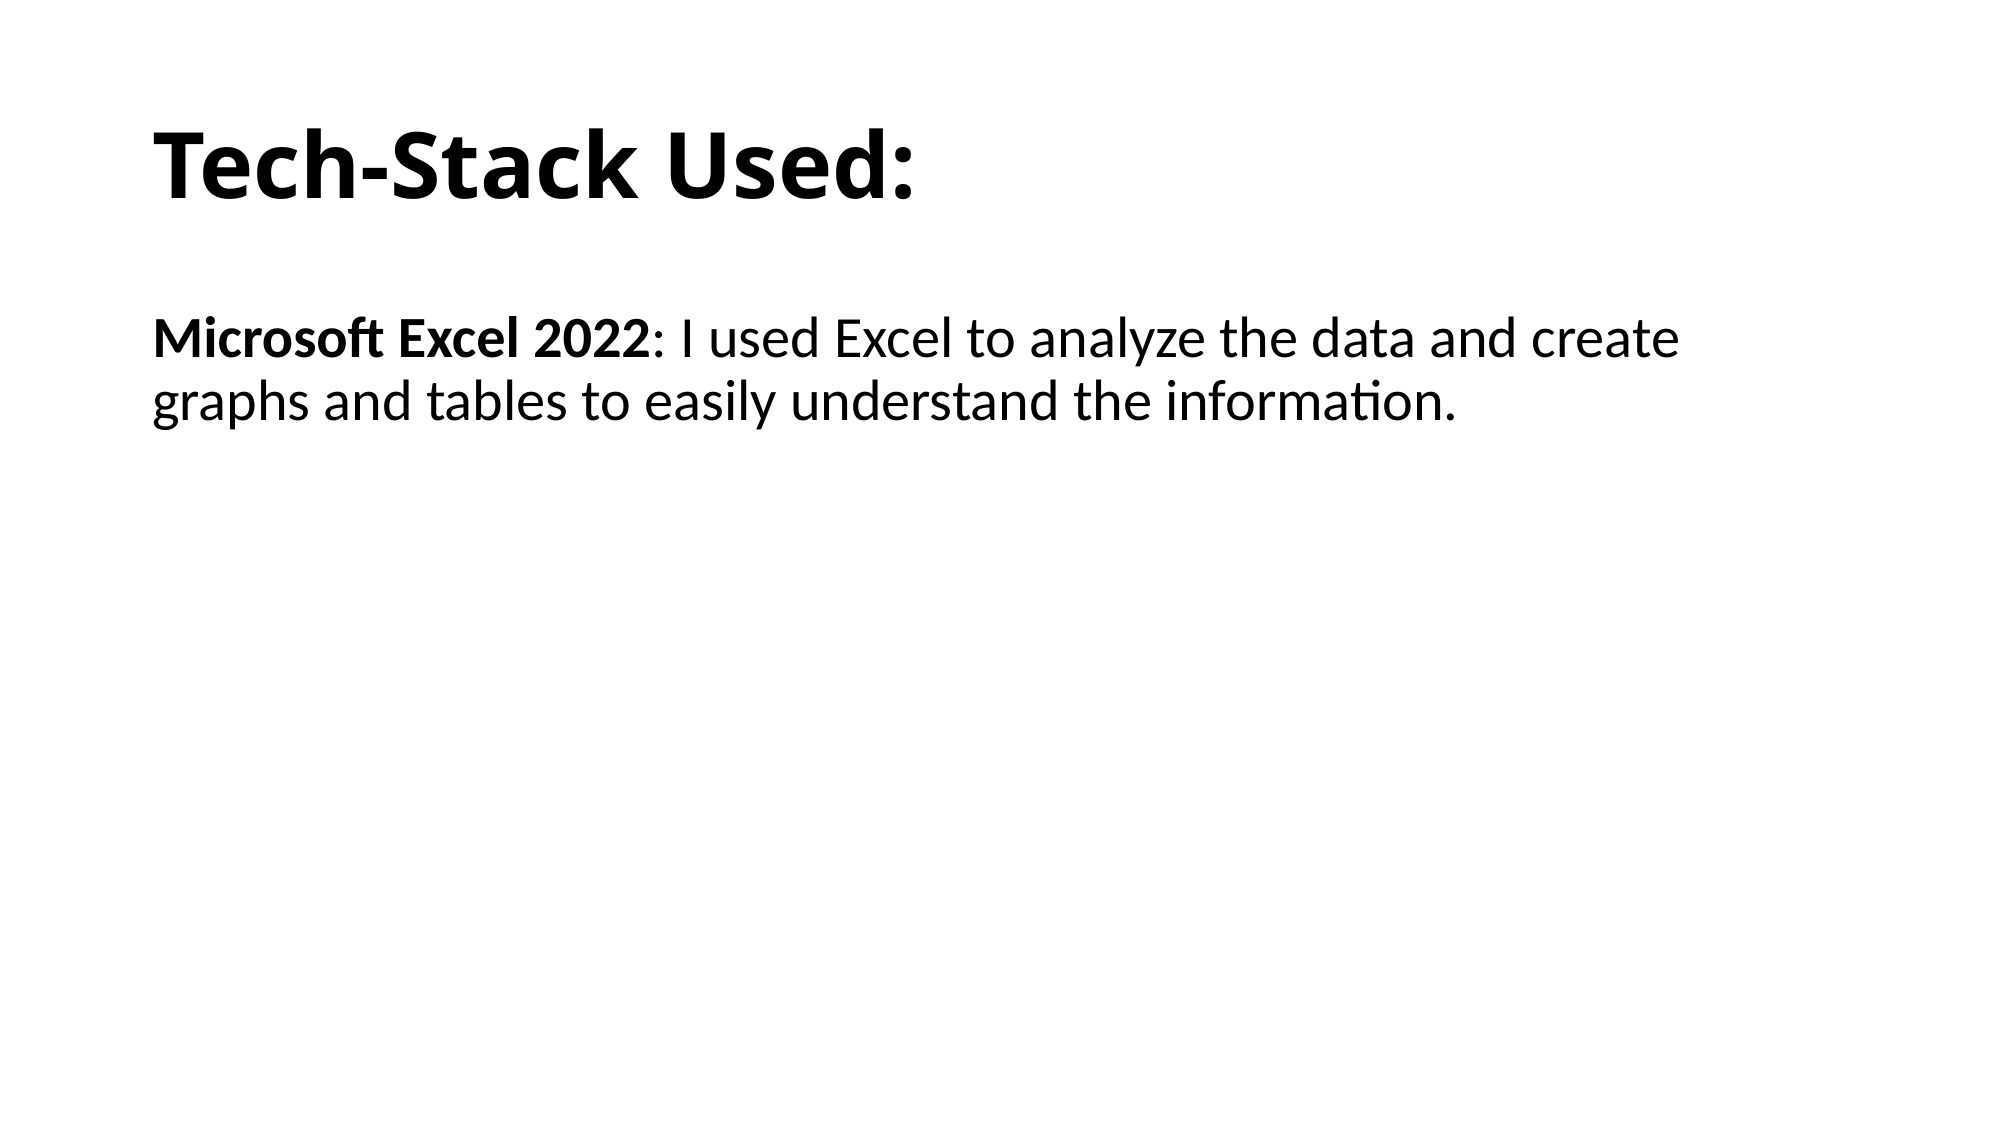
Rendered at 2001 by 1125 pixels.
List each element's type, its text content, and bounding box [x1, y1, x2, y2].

list Microsoft Excel 2022: I used Excel to analyze the data and create graphs and tables to easily understand the information. [137, 299, 1863, 1014]
title Tech-Stack Used: [137, 59, 1863, 278]
